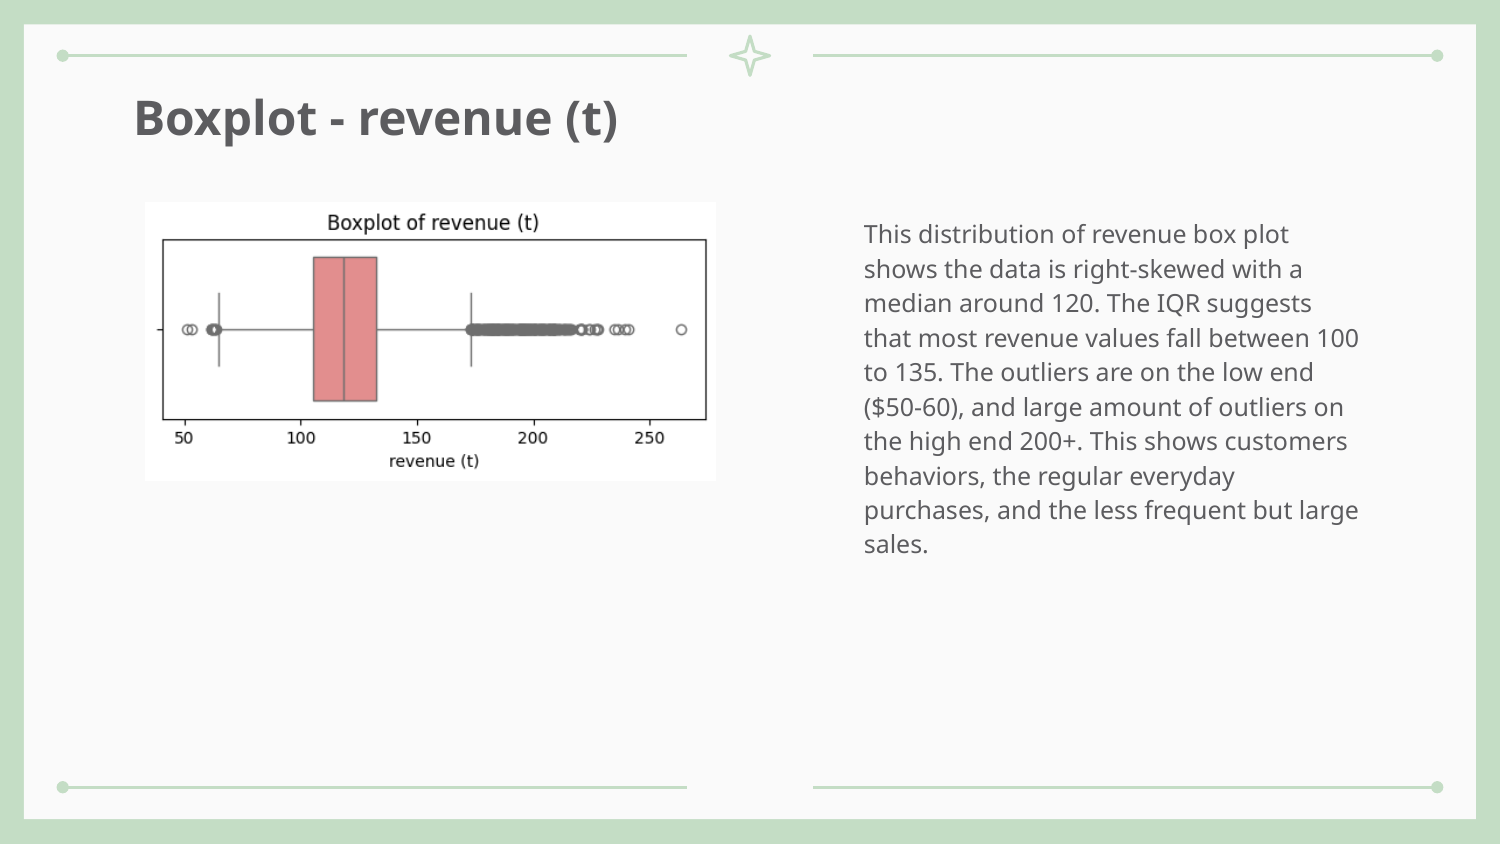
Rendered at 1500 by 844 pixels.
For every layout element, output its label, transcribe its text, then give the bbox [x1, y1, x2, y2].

list This distribution of revenue box plot shows the data is right-skewed with a median around 120. The IQR suggests that most revenue values fall between 100 to 135. The outliers are on the low end ($50-60), and large amount of outliers on the high end 200+. This shows customers behaviors, the regular everyday purchases, and the less frequent but large sales. [773, 199, 1382, 730]
title Boxplot - revenue (t) [118, 72, 1382, 167]
picture [145, 202, 716, 482]
